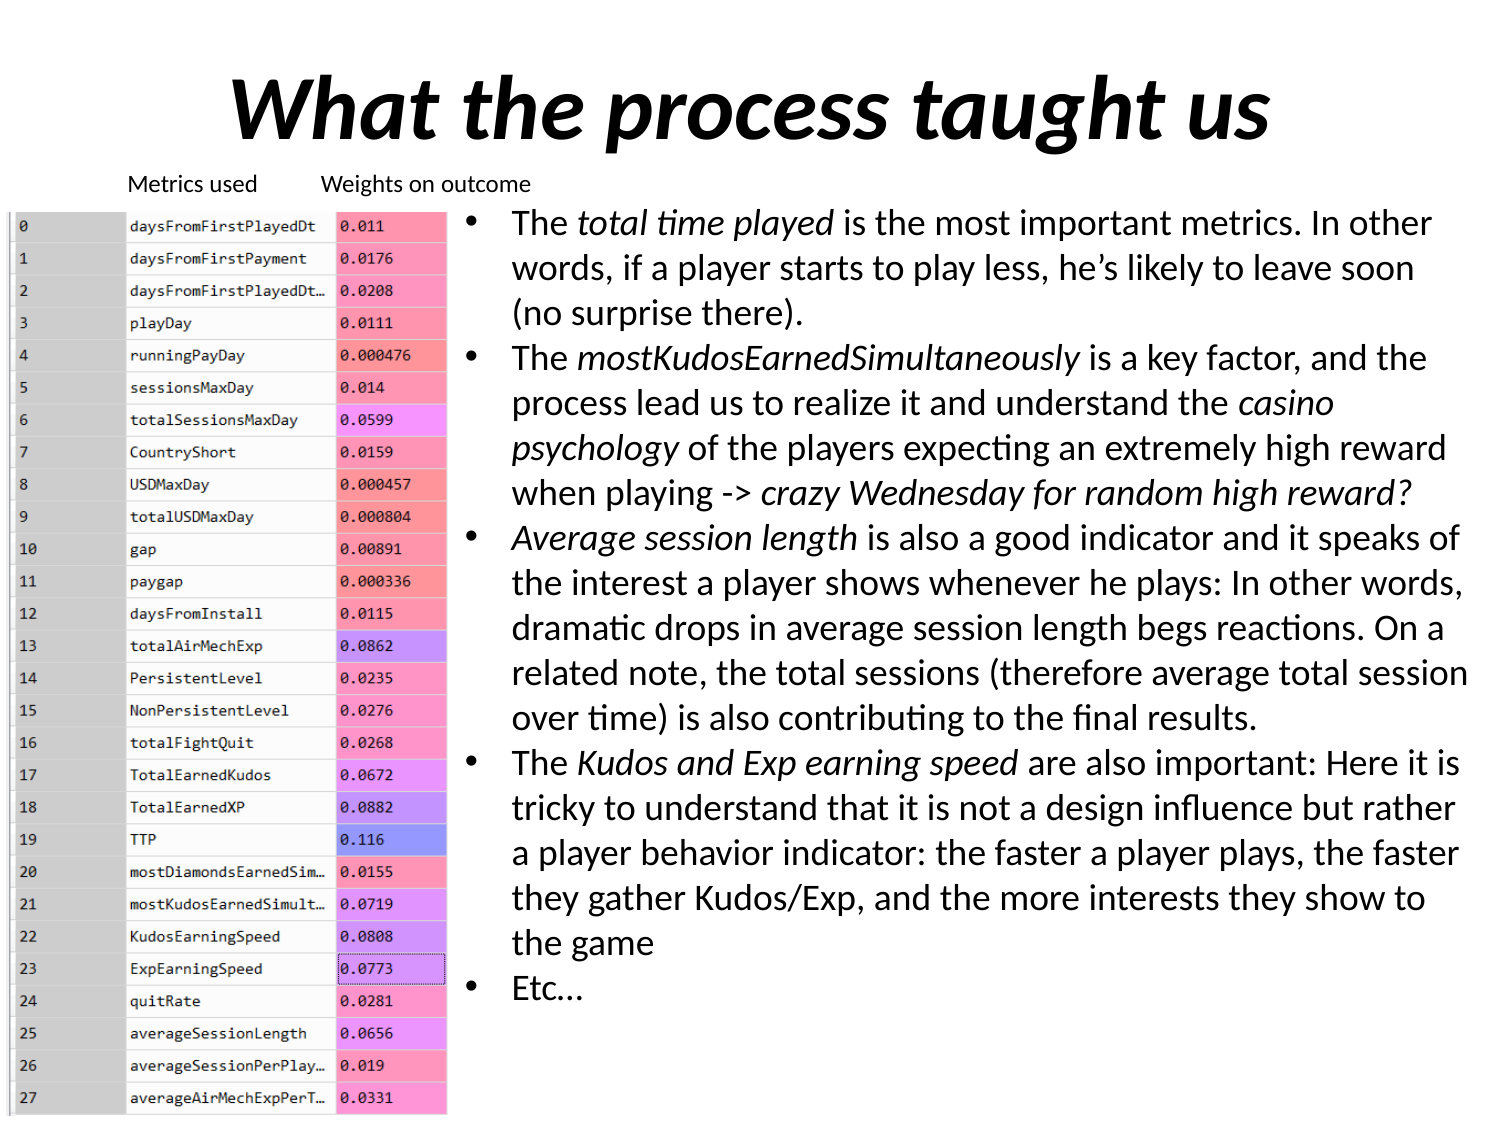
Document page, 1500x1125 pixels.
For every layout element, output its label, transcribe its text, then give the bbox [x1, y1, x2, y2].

text_box Metrics used Weights on outcome [112, 160, 550, 206]
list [5, 212, 463, 1117]
text_box The total time played is the most important metrics. In other words, if a player starts to play less, he’s likely to leave soon (no surprise there). The mostKudosEarnedSimultaneously is a key factor, and the process lead us to realize it and understand the casino psychology of the players expecting an extremely high reward when playing -> crazy Wednesday for random high reward? Average session length is also a good indicator and it speaks of the interest a player shows whenever he plays: In other words, dramatic drops in average session length begs reactions. On a related note, the total sessions (therefore average total session over time) is also contributing to the final results. The Kudos and Exp earning speed are also important: Here it is tricky to understand that it is not a design influence but rather a player behavior indicator: the faster a player plays, the faster they gather Kudos/Exp, and the more interests they show to the game Etc… [449, 190, 1488, 1016]
title What the process taught us [75, 9, 1425, 197]
